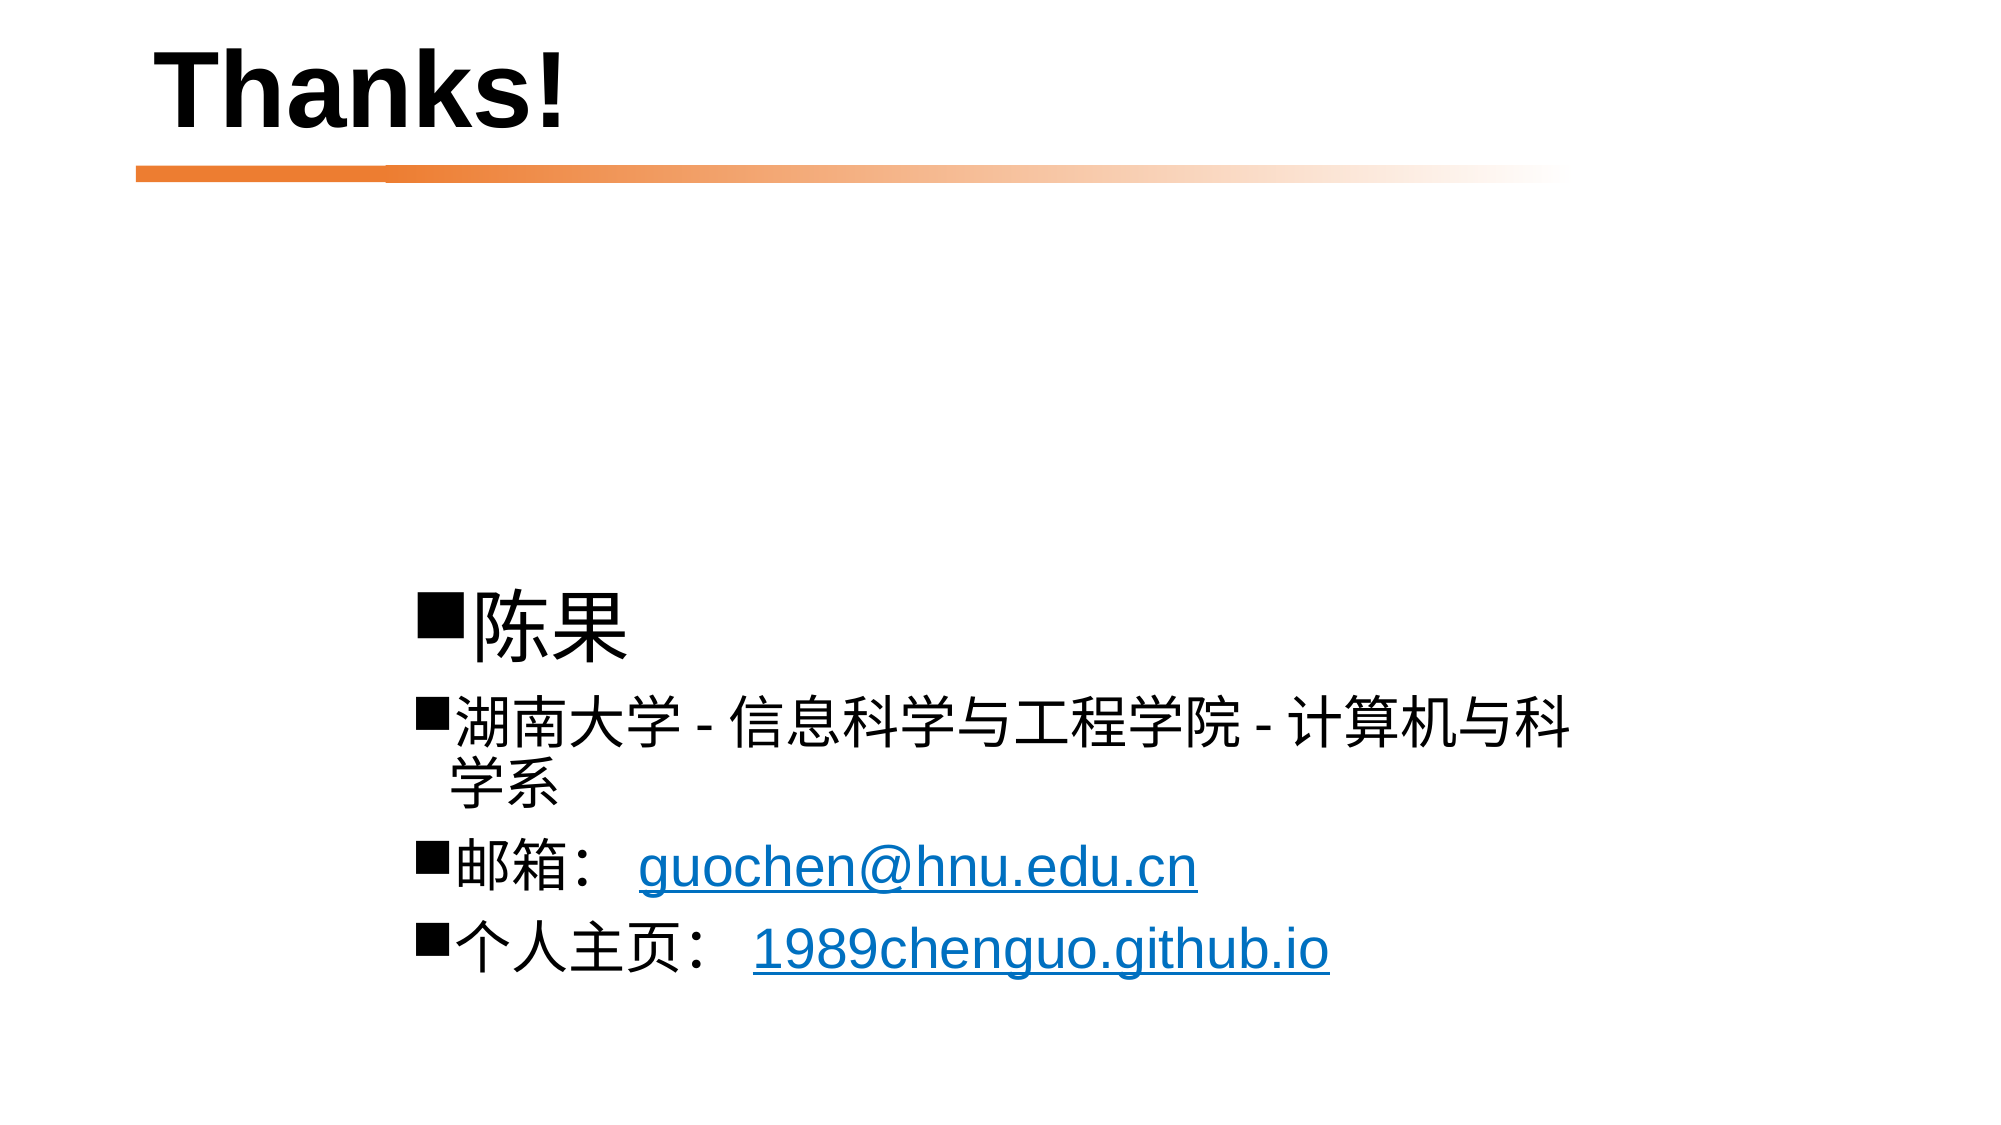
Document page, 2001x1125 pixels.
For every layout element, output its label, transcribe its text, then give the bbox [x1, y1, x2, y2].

list 陈果 湖南大学-信息科学与工程学院-计算机与科学系 邮箱：guochen@hnu.edu.cn 个人主页：1989chenguo.github.io [396, 580, 1604, 989]
title Thanks! [138, 25, 1810, 160]
